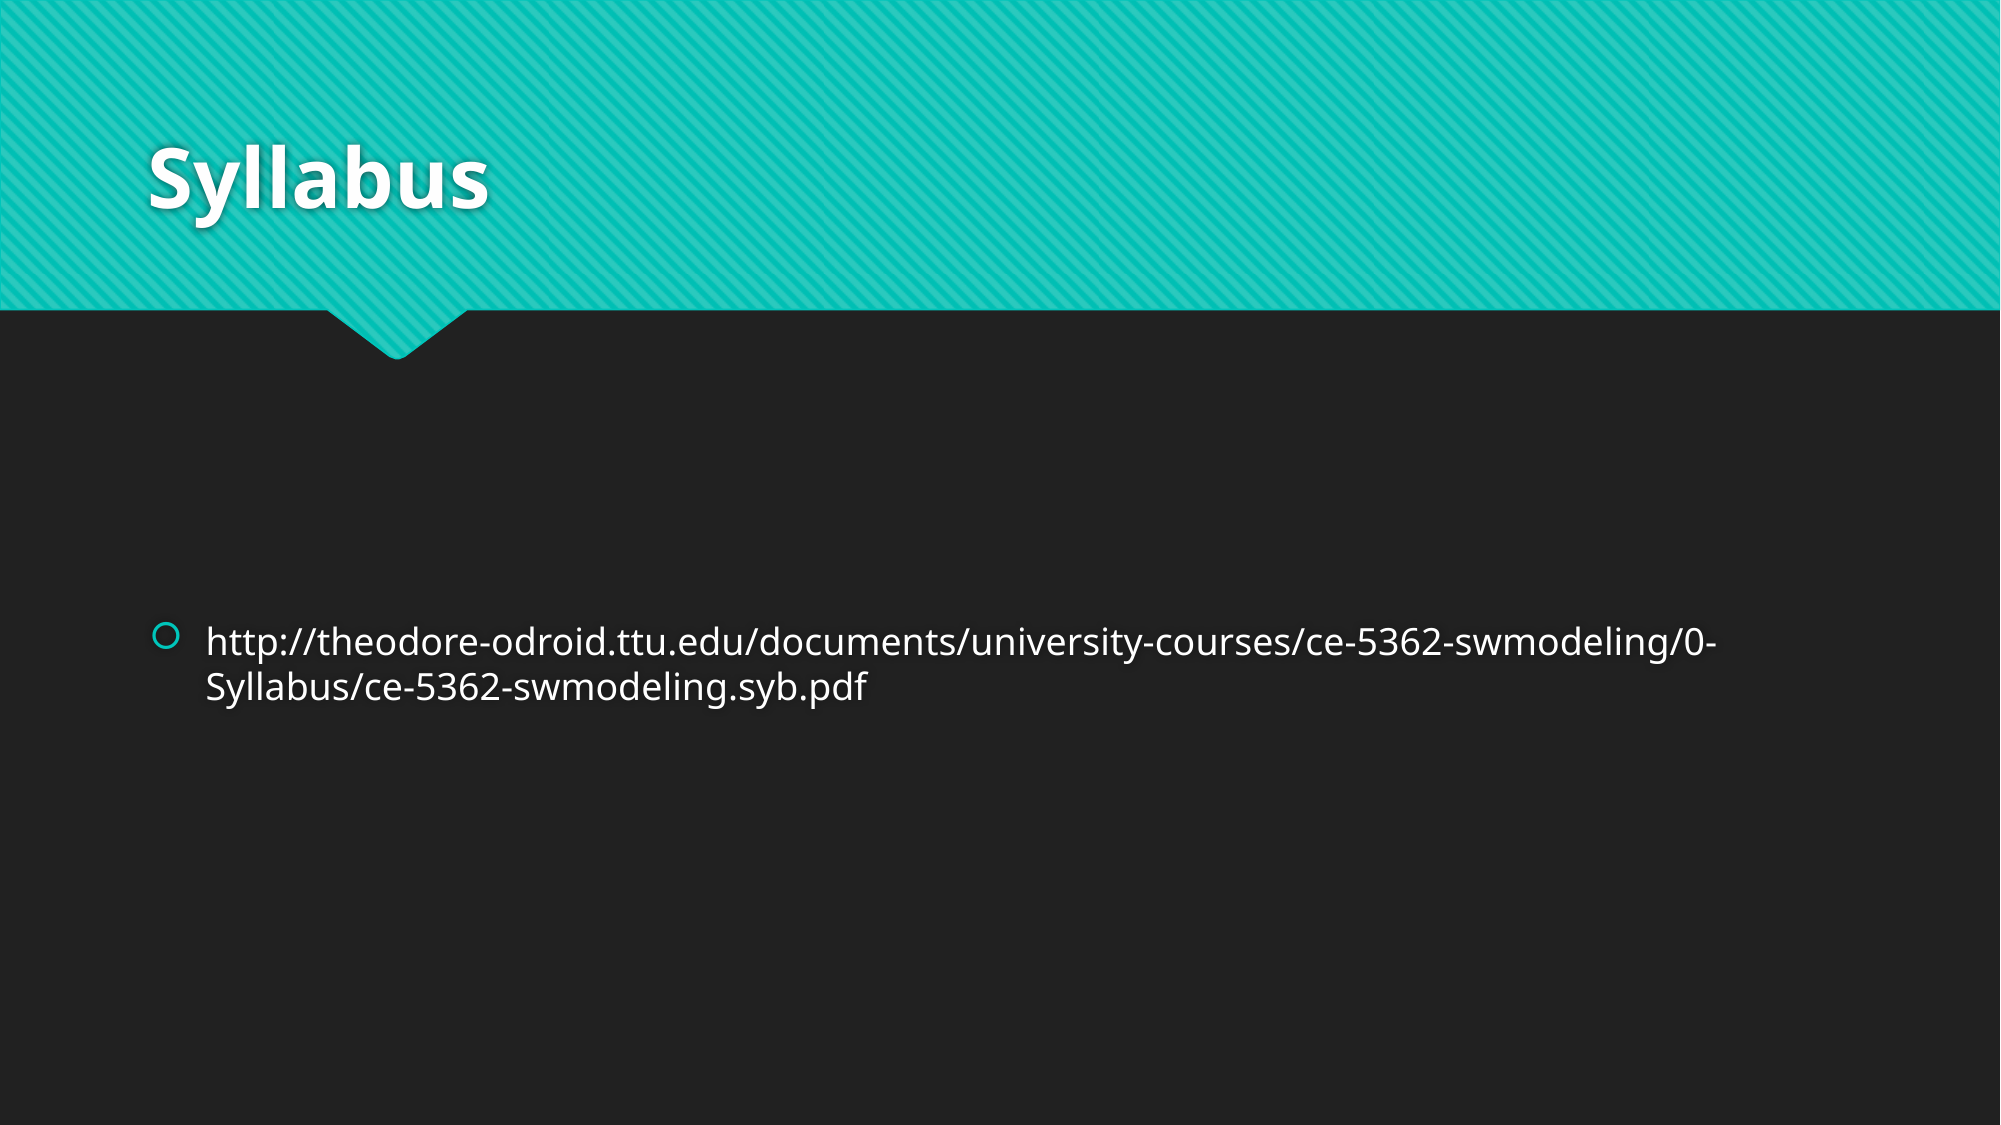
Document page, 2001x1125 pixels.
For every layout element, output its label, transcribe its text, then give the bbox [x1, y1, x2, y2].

list http://theodore-odroid.ttu.edu/documents/university-courses/ce-5362-swmodeling/0-Syllabus/ce-5362-swmodeling.syb.pdf [134, 364, 1866, 962]
title Syllabus [132, 73, 1868, 233]
